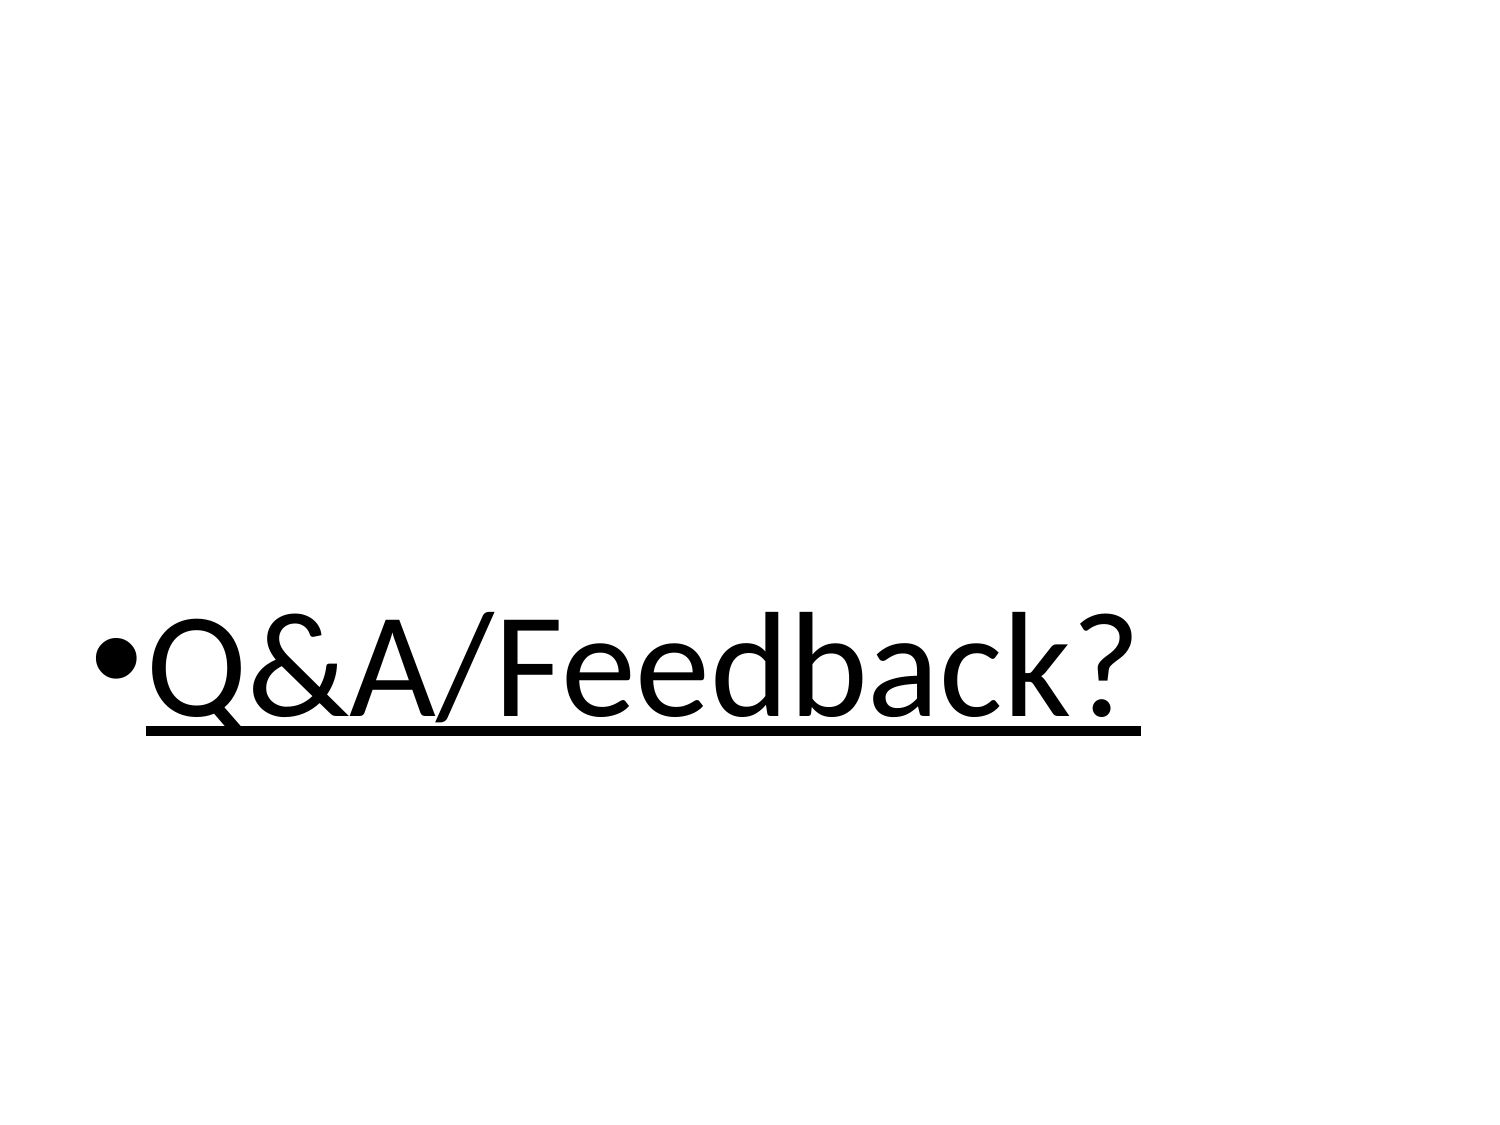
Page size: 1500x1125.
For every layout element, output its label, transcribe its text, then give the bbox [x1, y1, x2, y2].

list Q&A/Feedback? [75, 262, 1425, 1005]
